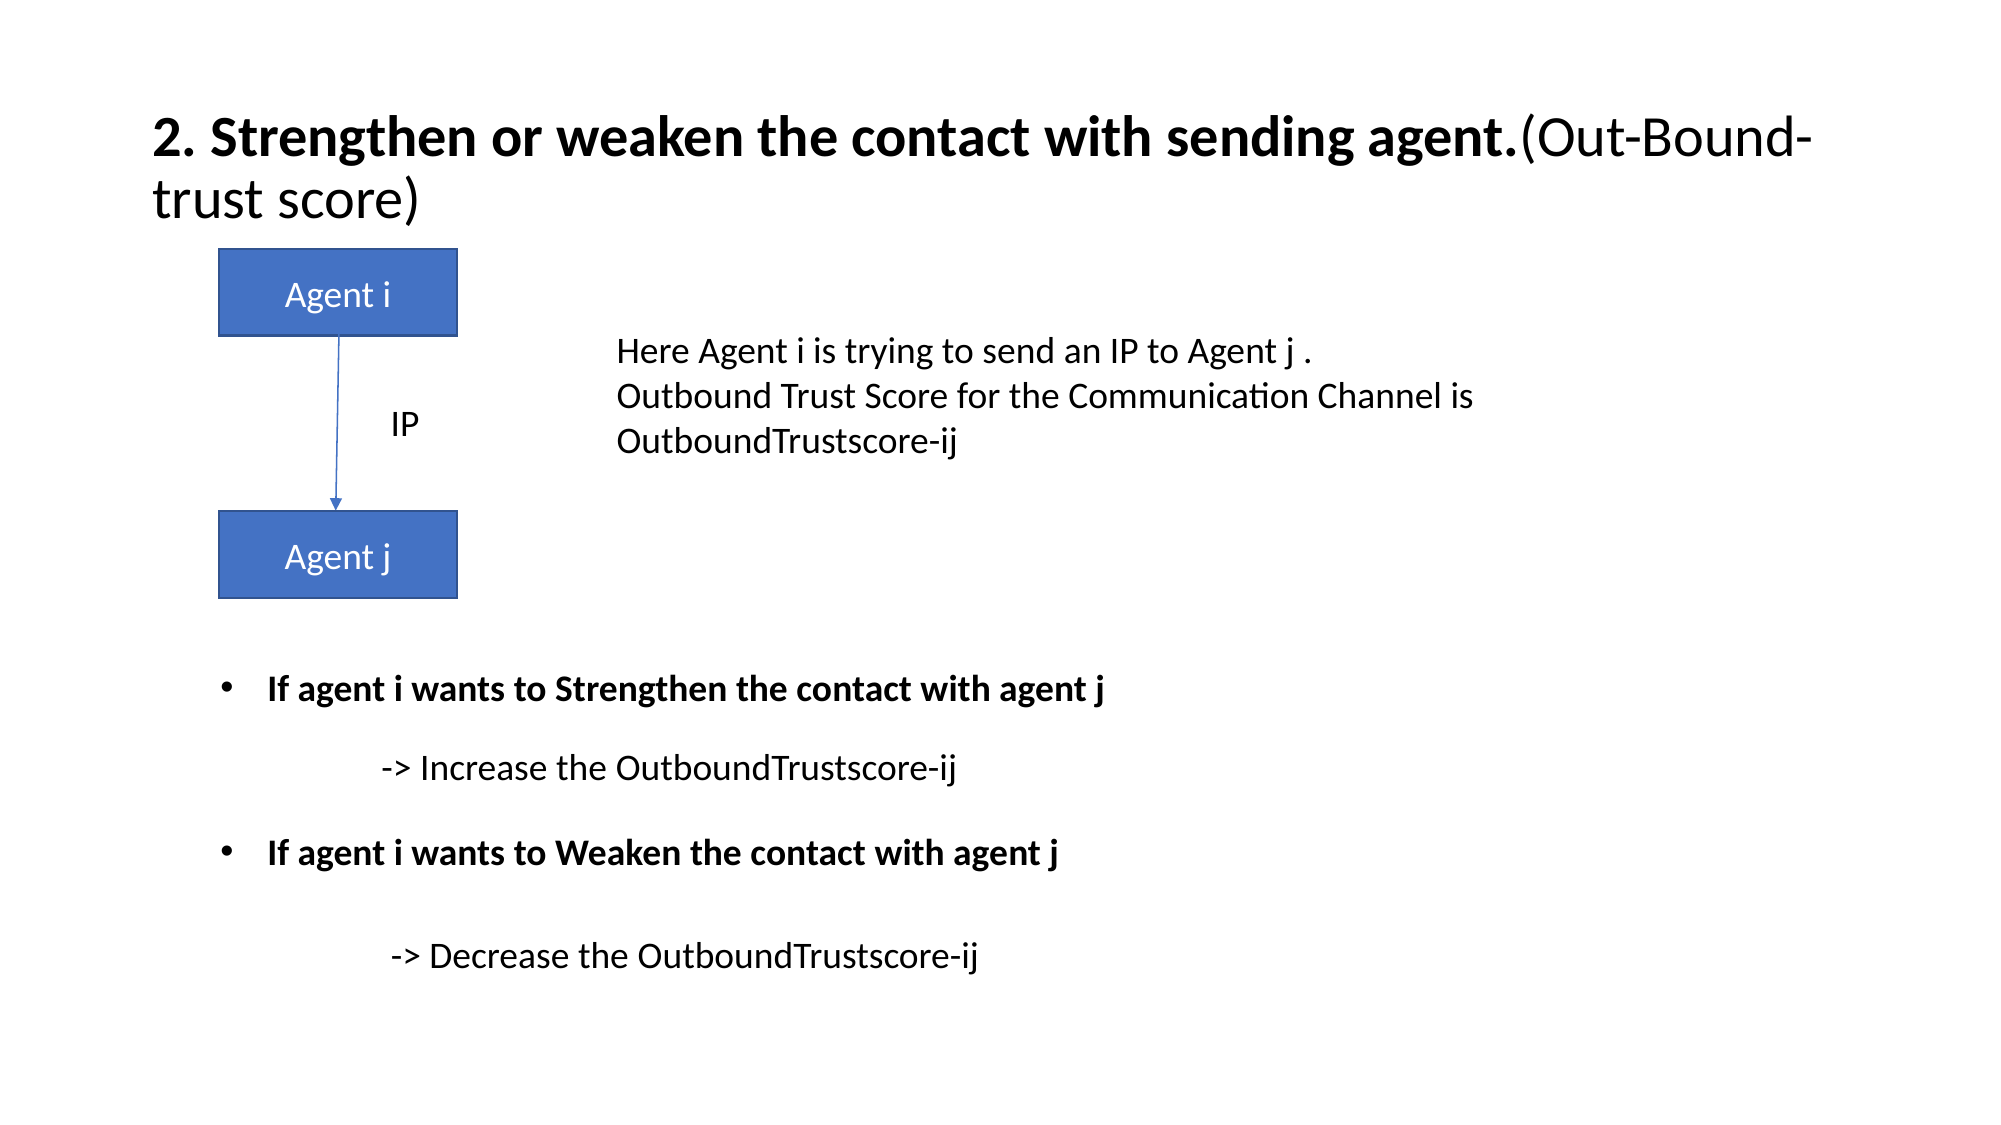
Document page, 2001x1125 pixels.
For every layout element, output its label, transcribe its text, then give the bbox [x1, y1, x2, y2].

title 2. Strengthen or weaken the contact with sending agent.(Out-Bound-trust score) [137, 59, 1863, 278]
text_box IP [375, 391, 601, 452]
text_box If agent i wants to Strengthen the contact with agent j [205, 656, 1300, 717]
text_box -> Increase the OutboundTrustscore-ij [366, 735, 977, 796]
text_box -> Decrease the OutboundTrustscore-ij [375, 923, 1075, 984]
text_box If agent i wants to Weaken the contact with agent j [205, 820, 1300, 881]
text_box Here Agent i is trying to send an IP to Agent j . Outbound Trust Score for the Communication Channel is OutboundTrustscore-ij [601, 318, 1726, 469]
text_box Agent j [219, 511, 457, 599]
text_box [335, 319, 340, 511]
text_box Agent i [219, 248, 457, 336]
